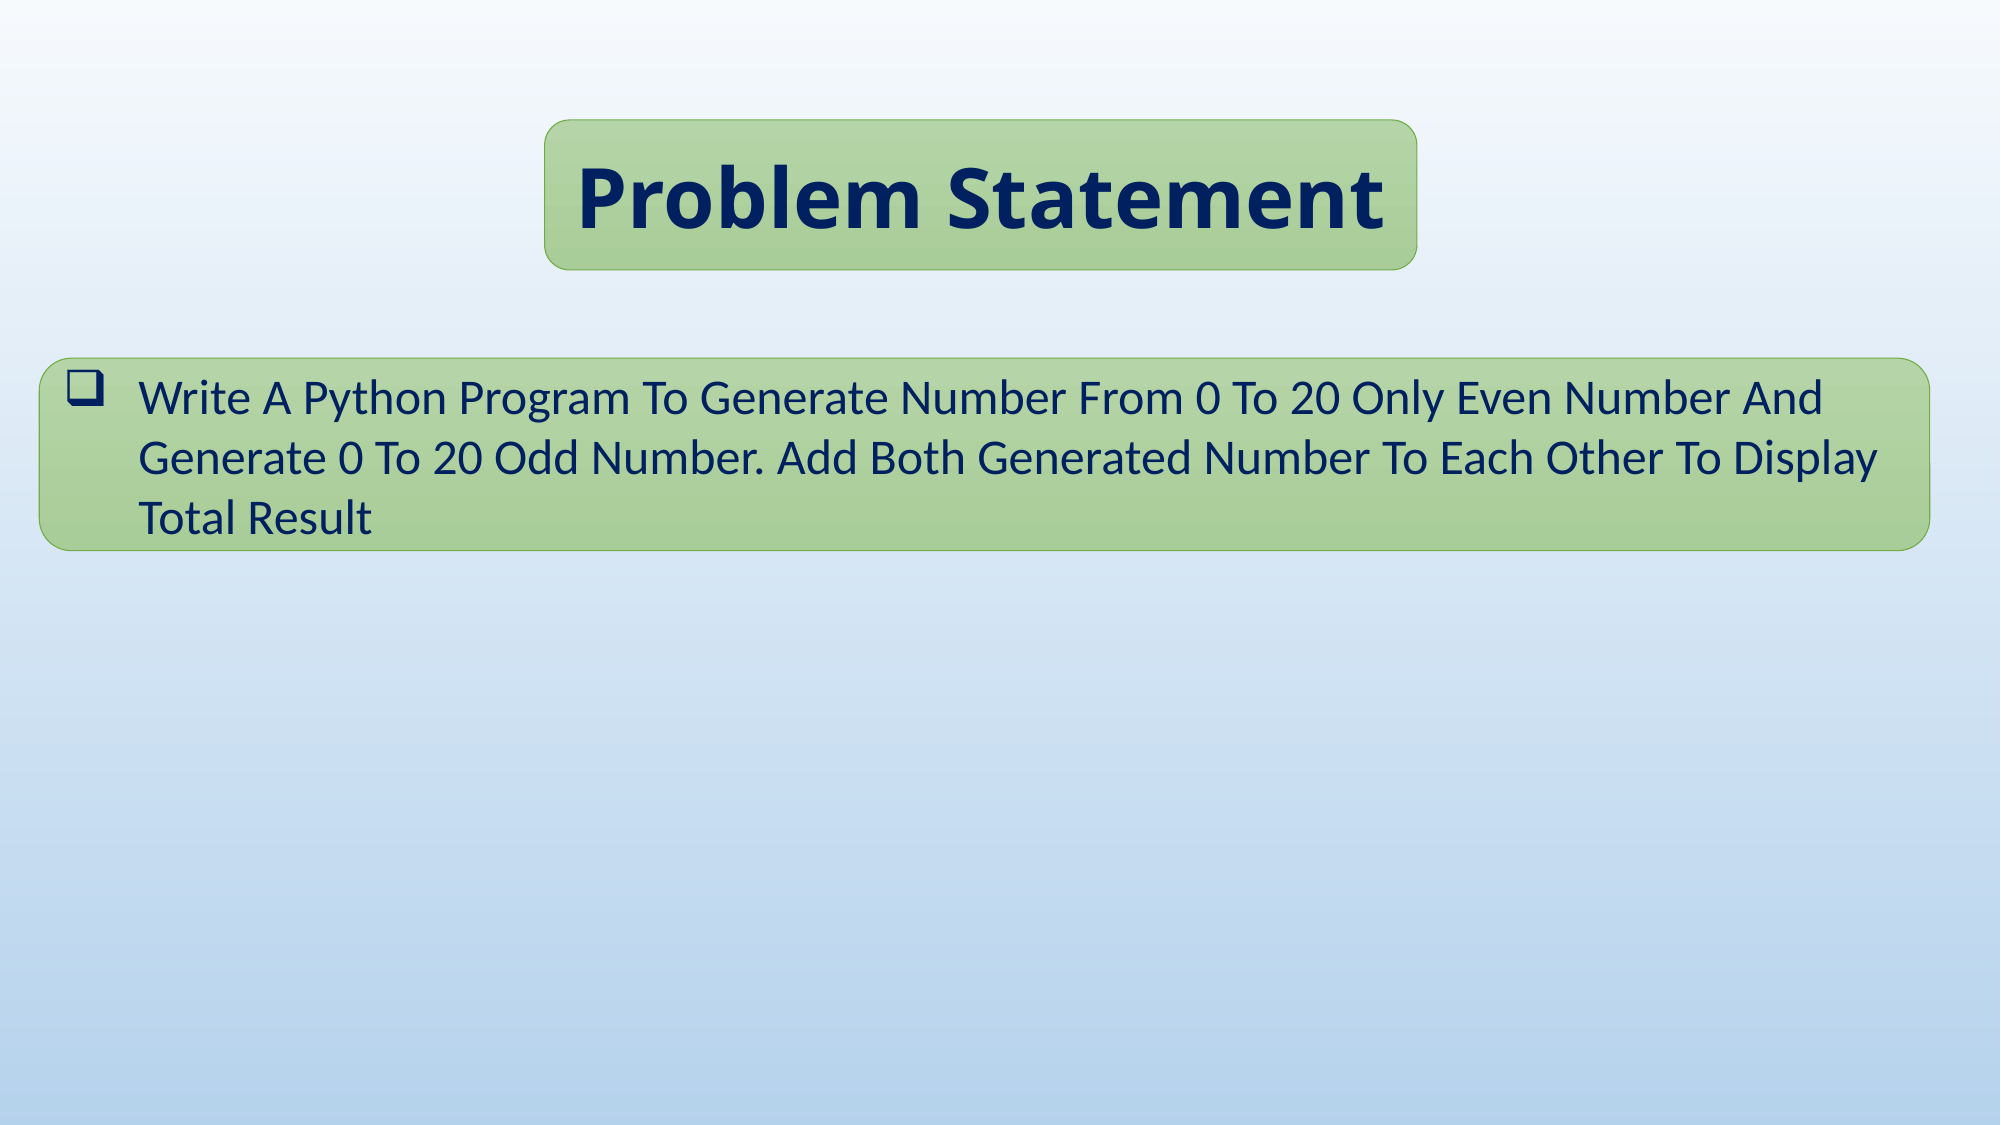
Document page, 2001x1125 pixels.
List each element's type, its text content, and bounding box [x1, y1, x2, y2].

text_box Problem Statement [544, 119, 1418, 271]
text_box Write A Python Program To Generate Number From 0 To 20 Only Even Number And Generate 0 To 20 Odd Number. Add Both Generated Number To Each Other To Display Total Result [38, 357, 1931, 552]
